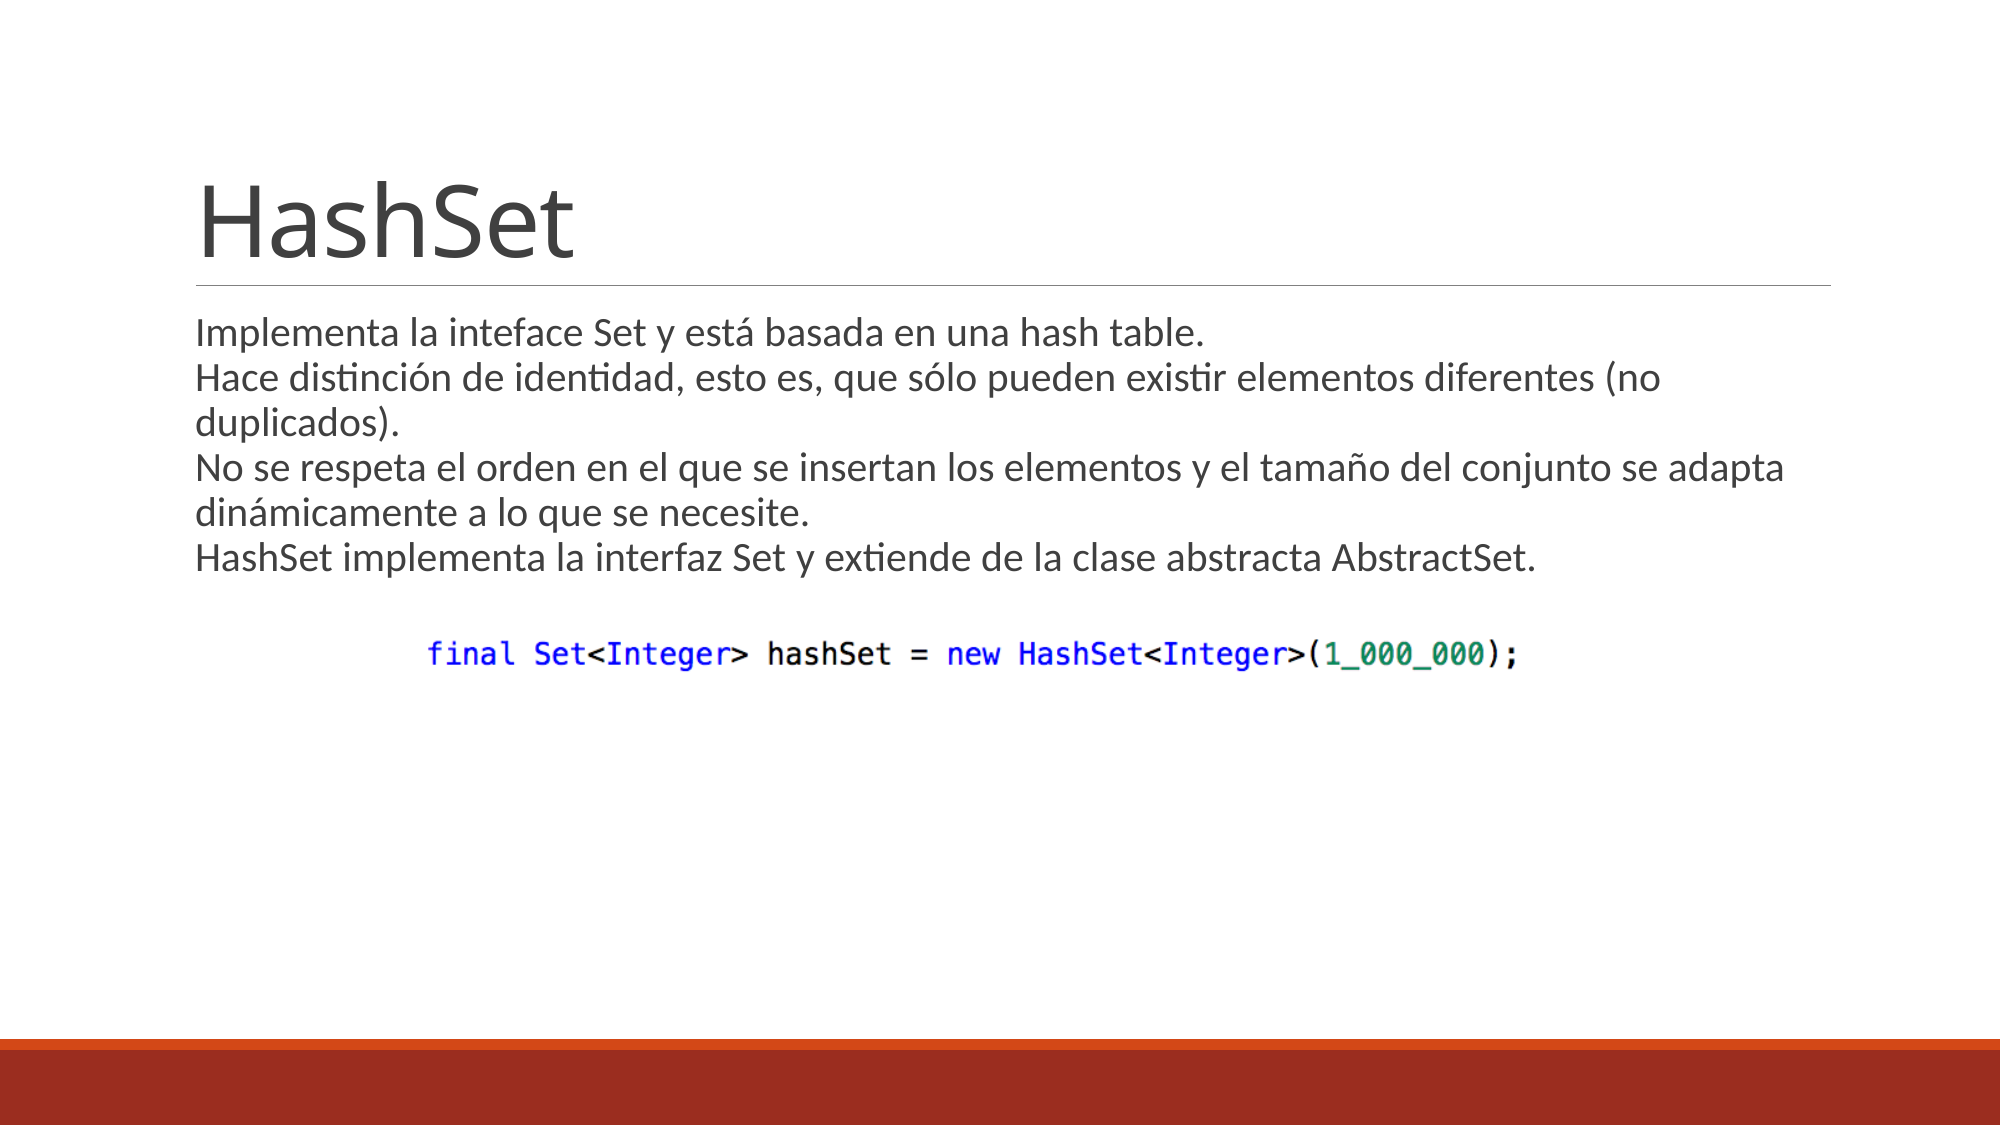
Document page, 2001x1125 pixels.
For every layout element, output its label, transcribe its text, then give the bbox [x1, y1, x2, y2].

picture [406, 632, 1533, 676]
list Implementa la inteface Set y está basada en una hash table. Hace distinción de identidad, esto es, que sólo pueden existir elementos diferentes (no duplicados). No se respeta el orden en el que se insertan los elementos y el tamaño del conjunto se adapta dinámicamente a lo que se necesite. HashSet implementa la interfaz Set y extiende de la clase abstracta AbstractSet. [180, 302, 1830, 963]
title HashSet [180, 47, 1830, 285]
